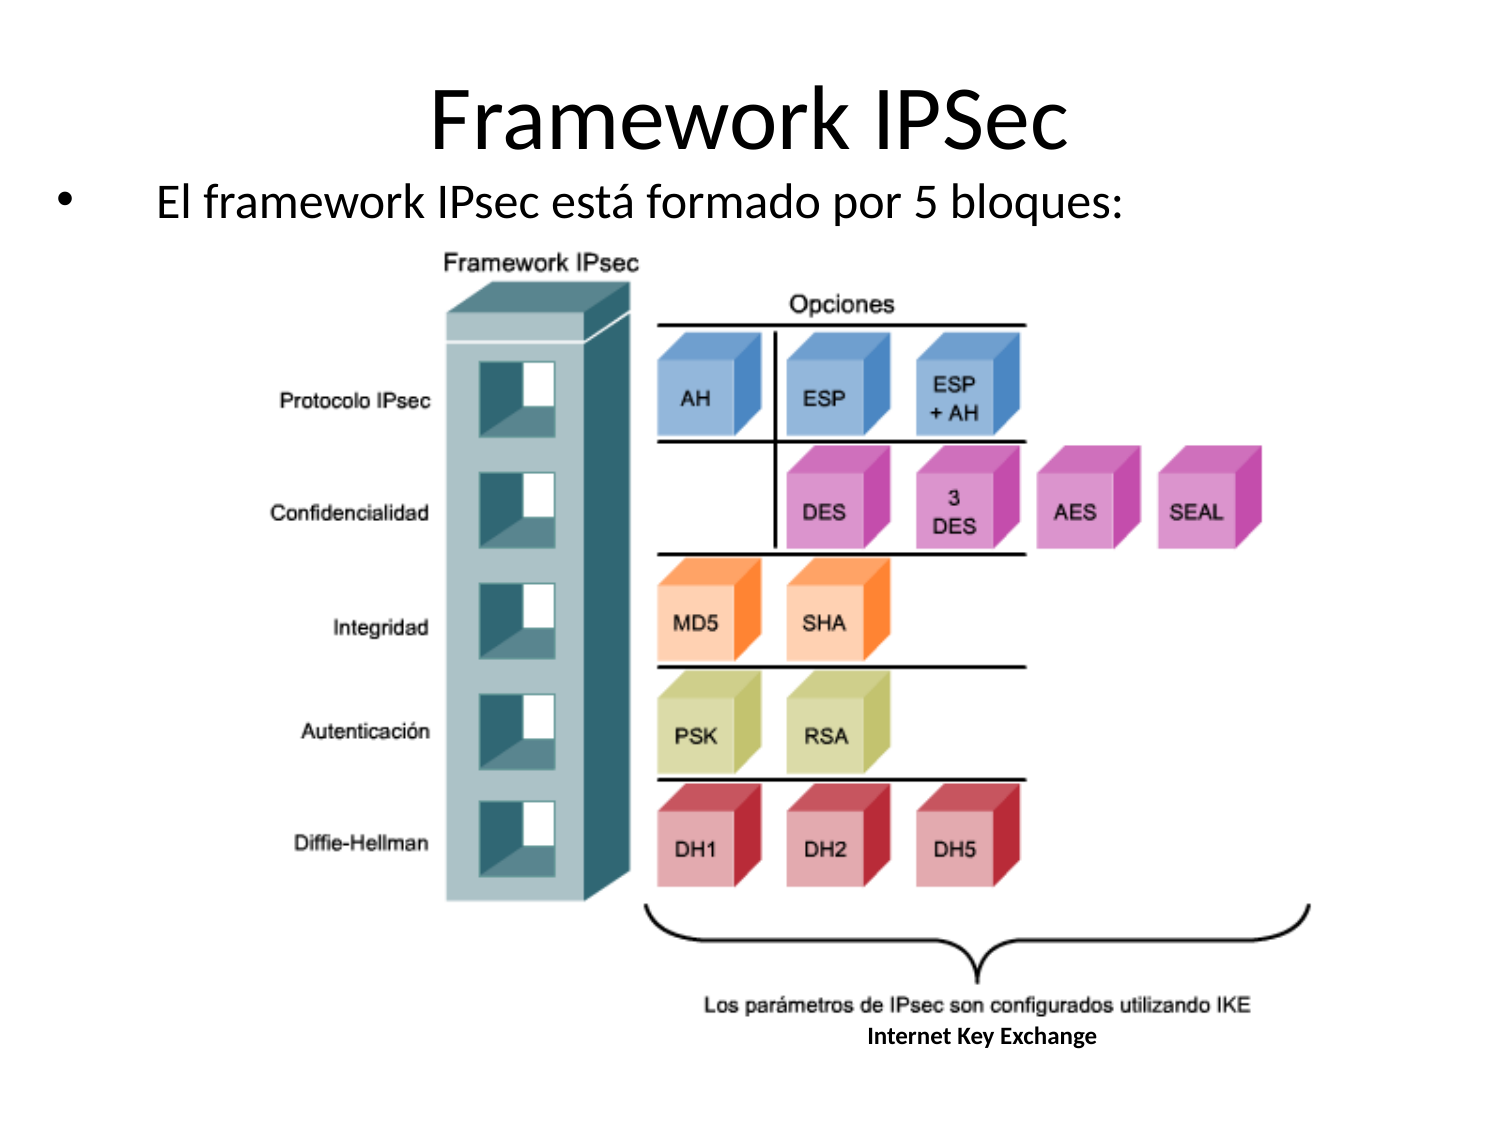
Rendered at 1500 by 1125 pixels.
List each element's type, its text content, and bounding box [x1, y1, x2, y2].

list El framework IPsec está formado por 5 bloques: [41, 160, 1400, 919]
text_box Internet Key Exchange [852, 1039, 1113, 1057]
picture [265, 243, 1328, 1030]
title Framework IPSec [112, 19, 1388, 160]
